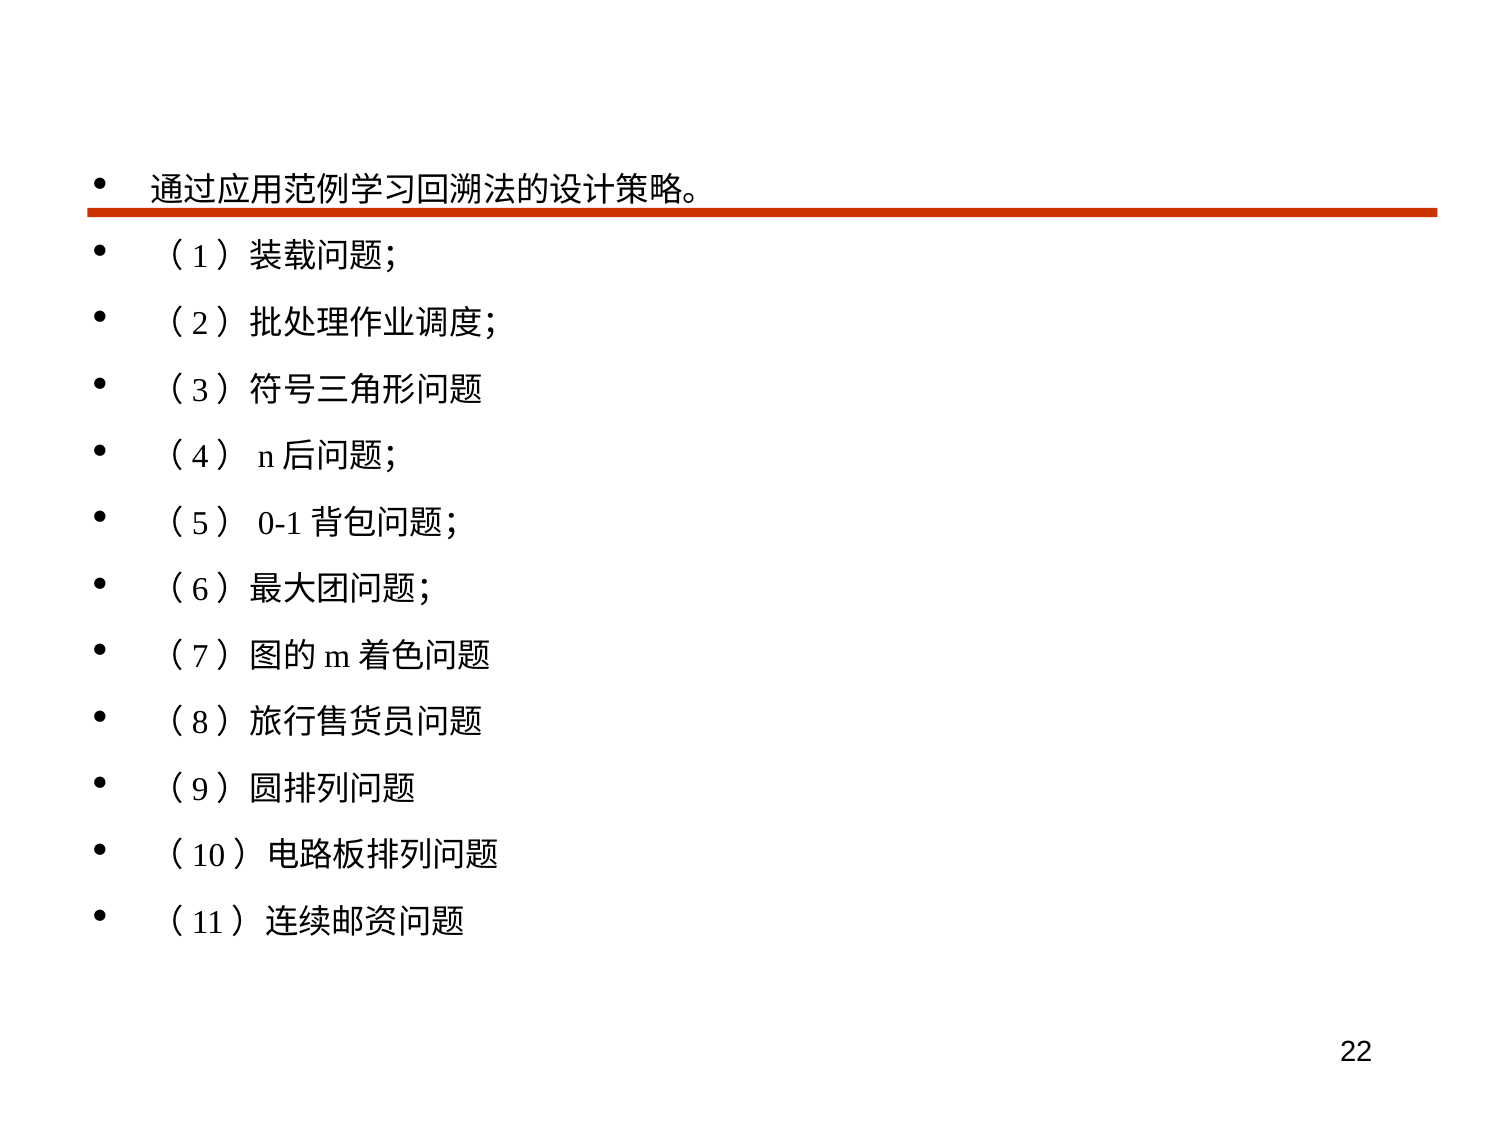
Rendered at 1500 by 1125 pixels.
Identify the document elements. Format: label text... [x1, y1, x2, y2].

list 通过应用范例学习回溯法的设计策略。 （1）装载问题； （2）批处理作业调度； （3）符号三角形问题 （4）n后问题； （5）0-1背包问题； （6）最大团问题； （7）图的m着色问题 （8）旅行售货员问题 （9）圆排列问题 （10）电路板排列问题 （11）连续邮资问题 [79, 140, 1430, 1025]
slide_number 22 [1074, 1024, 1388, 1101]
